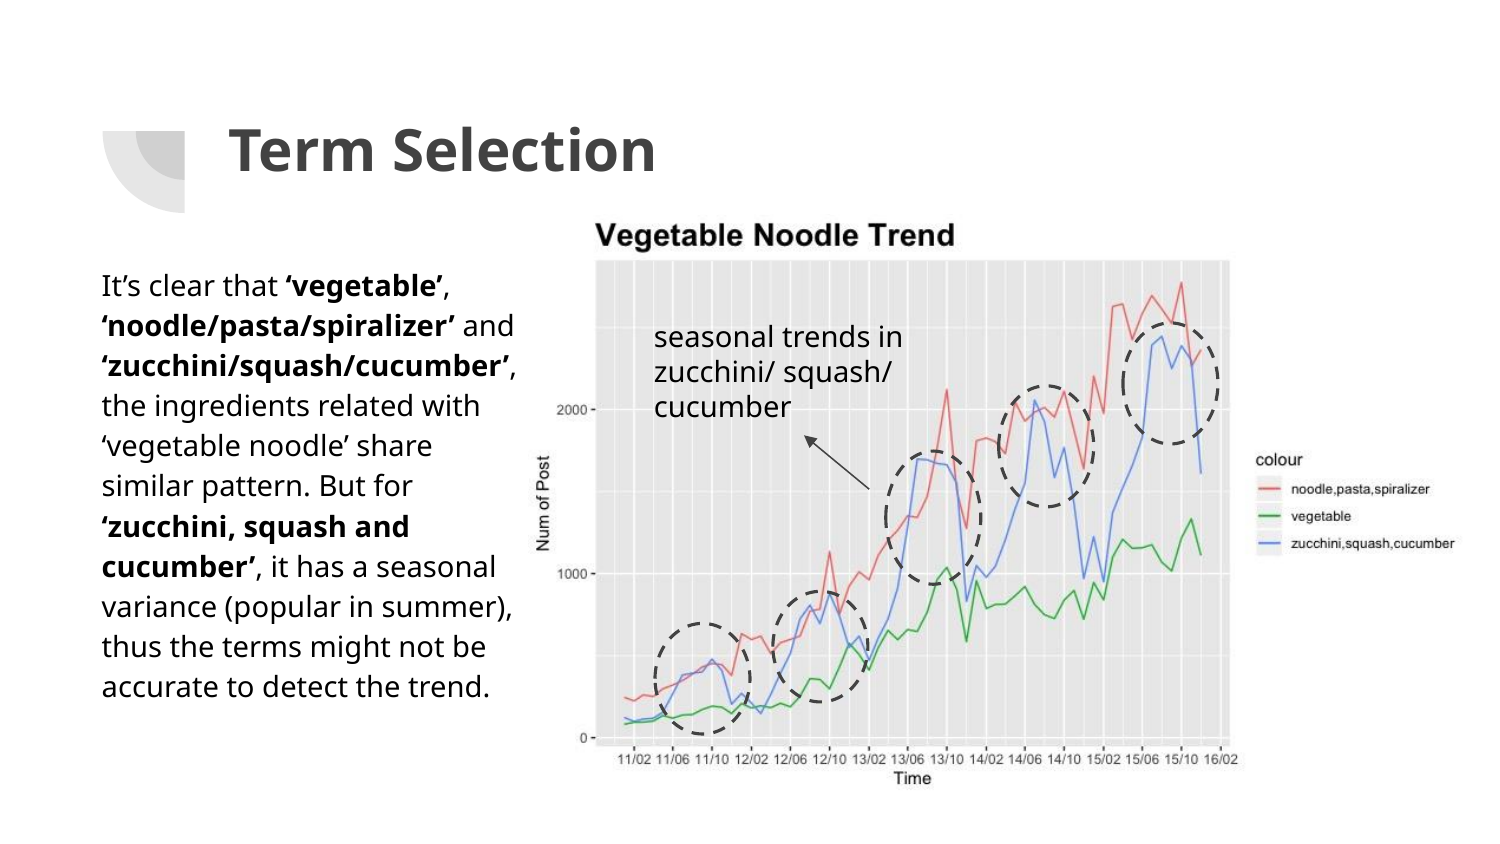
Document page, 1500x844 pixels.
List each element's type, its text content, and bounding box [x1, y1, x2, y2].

picture [527, 213, 1473, 796]
list It’s clear that ‘vegetable’, ‘noodle/pasta/spiralizer’ and ‘zucchini/squash/cucumber’, the ingredients related with ‘vegetable noodle’ share similar pattern. But for ‘zucchini, squash and cucumber’, it has a seasonal variance (popular in summer), thus the terms might not be accurate to detect the trend. [67, 246, 522, 747]
title Term Selection [213, 98, 1368, 246]
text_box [803, 435, 870, 490]
